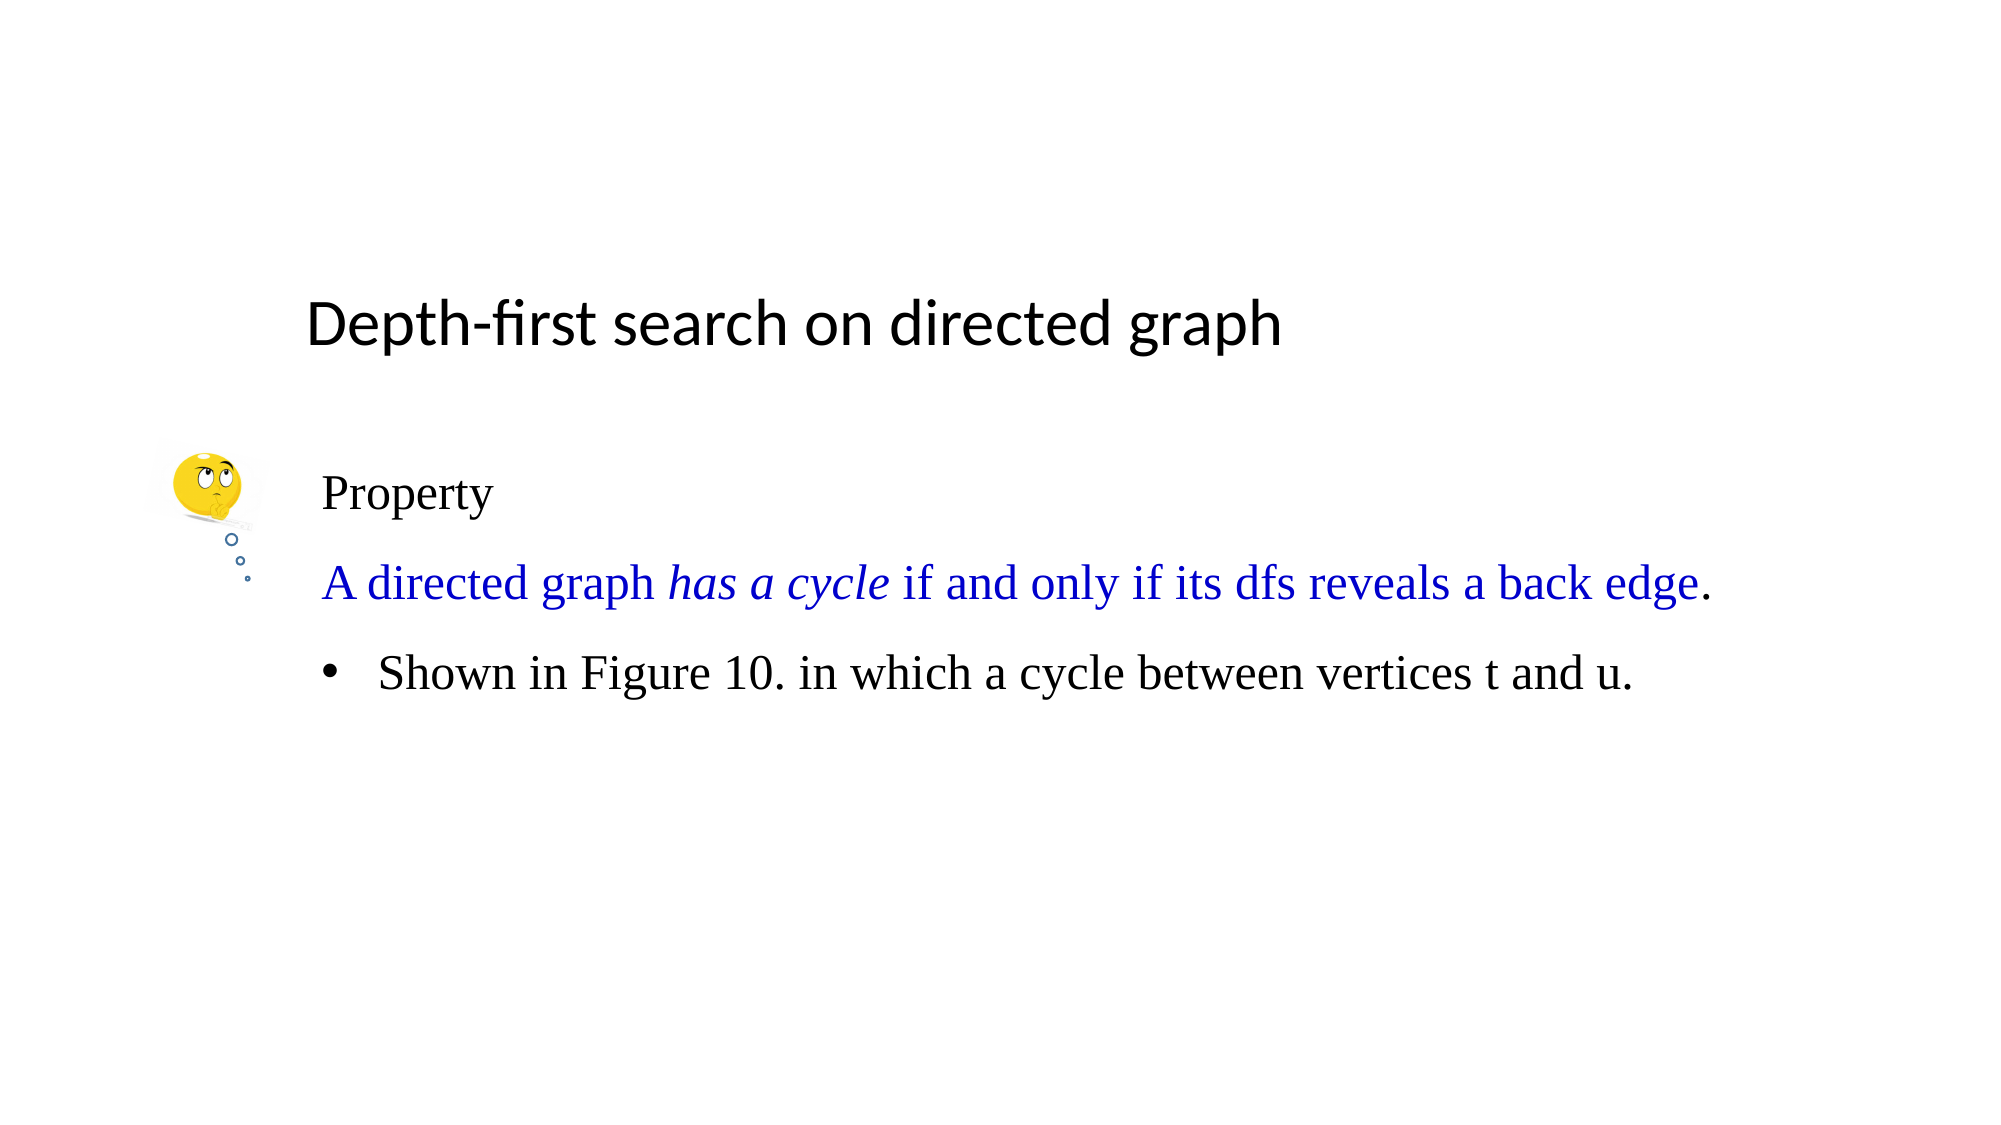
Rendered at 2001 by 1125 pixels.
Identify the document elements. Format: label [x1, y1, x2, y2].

picture [144, 438, 269, 534]
text_box [235, 555, 246, 566]
text_box [292, 231, 1352, 366]
text_box [244, 575, 251, 582]
text_box [224, 532, 239, 547]
text_box [306, 422, 1737, 708]
